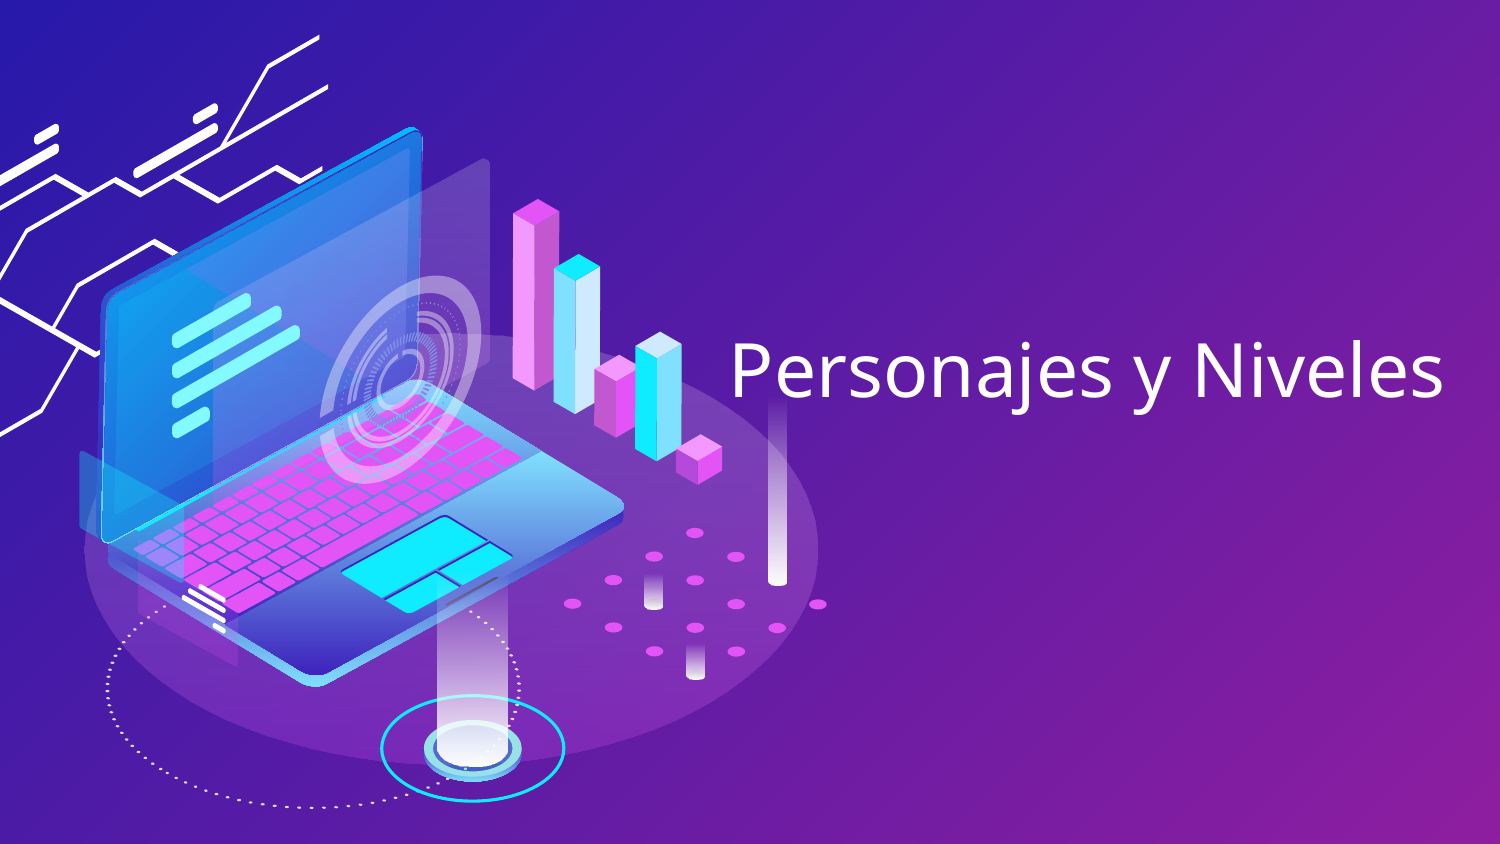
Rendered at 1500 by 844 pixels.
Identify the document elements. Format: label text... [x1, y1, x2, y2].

title Personajes y Niveles [833, 210, 1487, 525]
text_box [0, 34, 828, 810]
